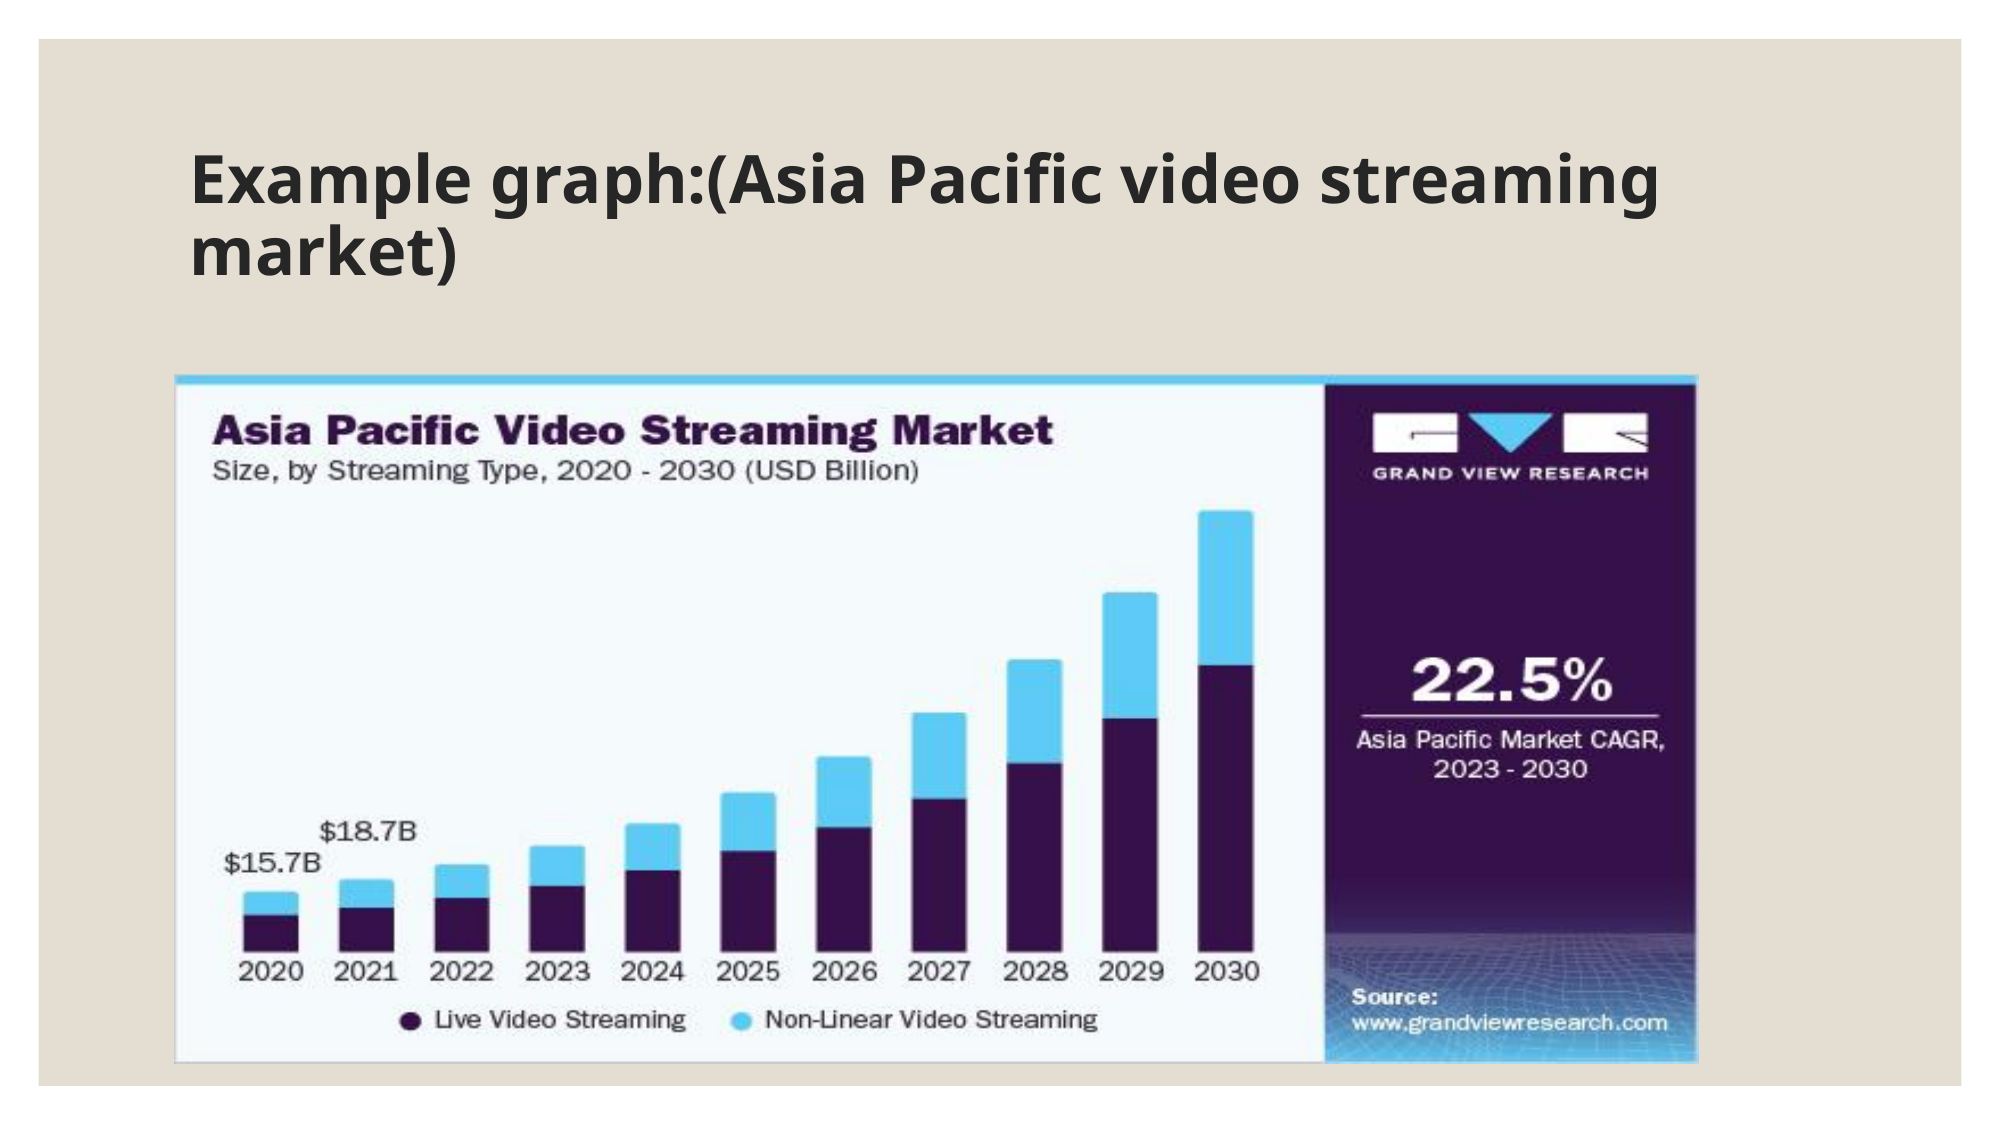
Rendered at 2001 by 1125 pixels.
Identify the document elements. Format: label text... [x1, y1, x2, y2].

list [174, 374, 1699, 1064]
title Example graph:(Asia Pacific video streaming market) [174, 105, 1825, 331]
